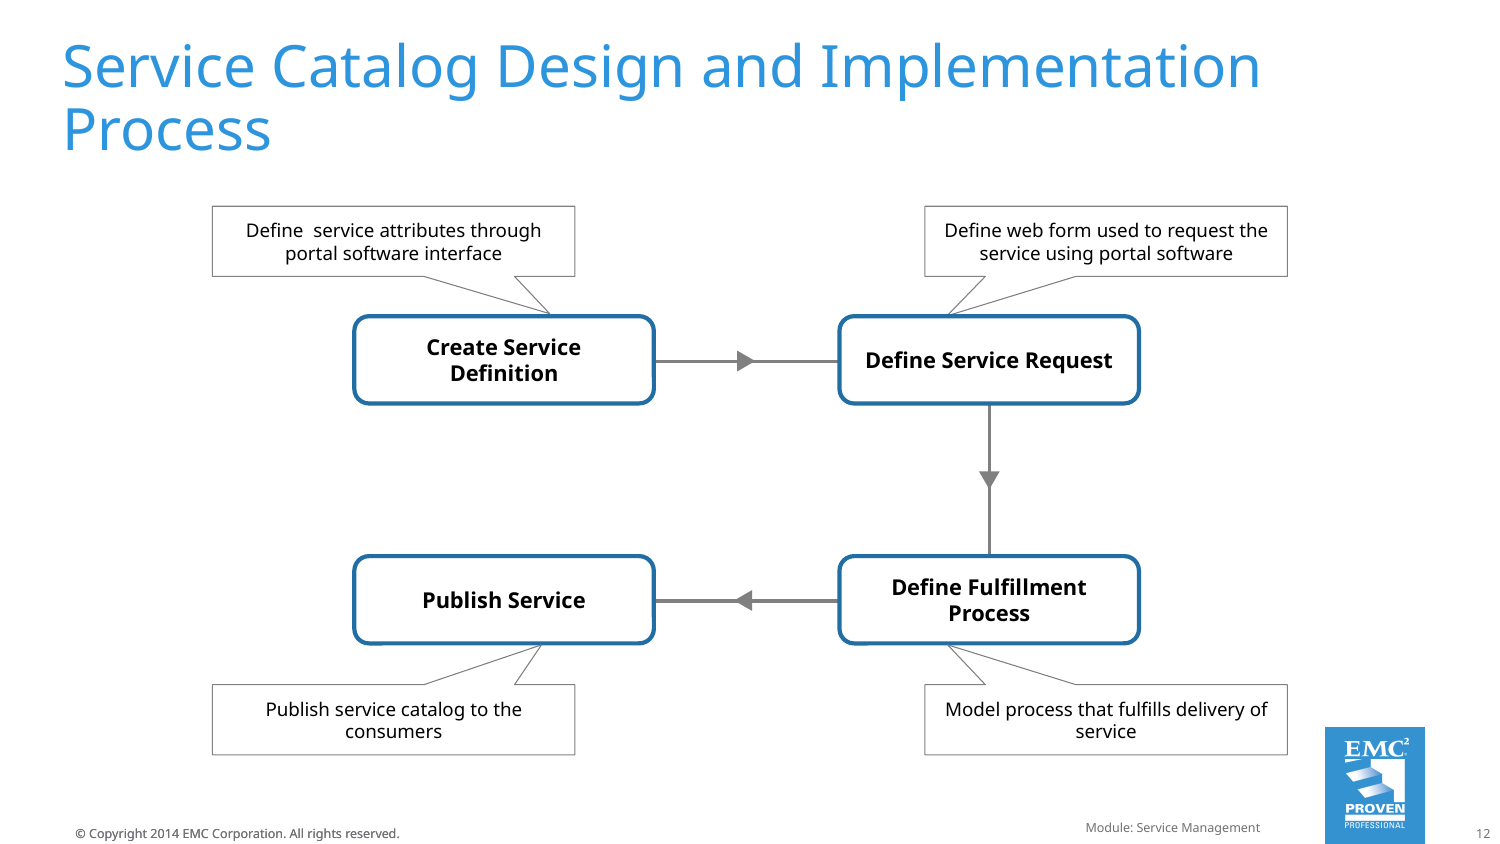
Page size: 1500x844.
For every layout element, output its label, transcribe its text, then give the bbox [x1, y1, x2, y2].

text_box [212, 206, 1288, 755]
picture [1325, 727, 1425, 844]
title Service Catalog Design and Implementation Process [62, 37, 1450, 113]
footer Module: Service Management [425, 812, 1275, 835]
